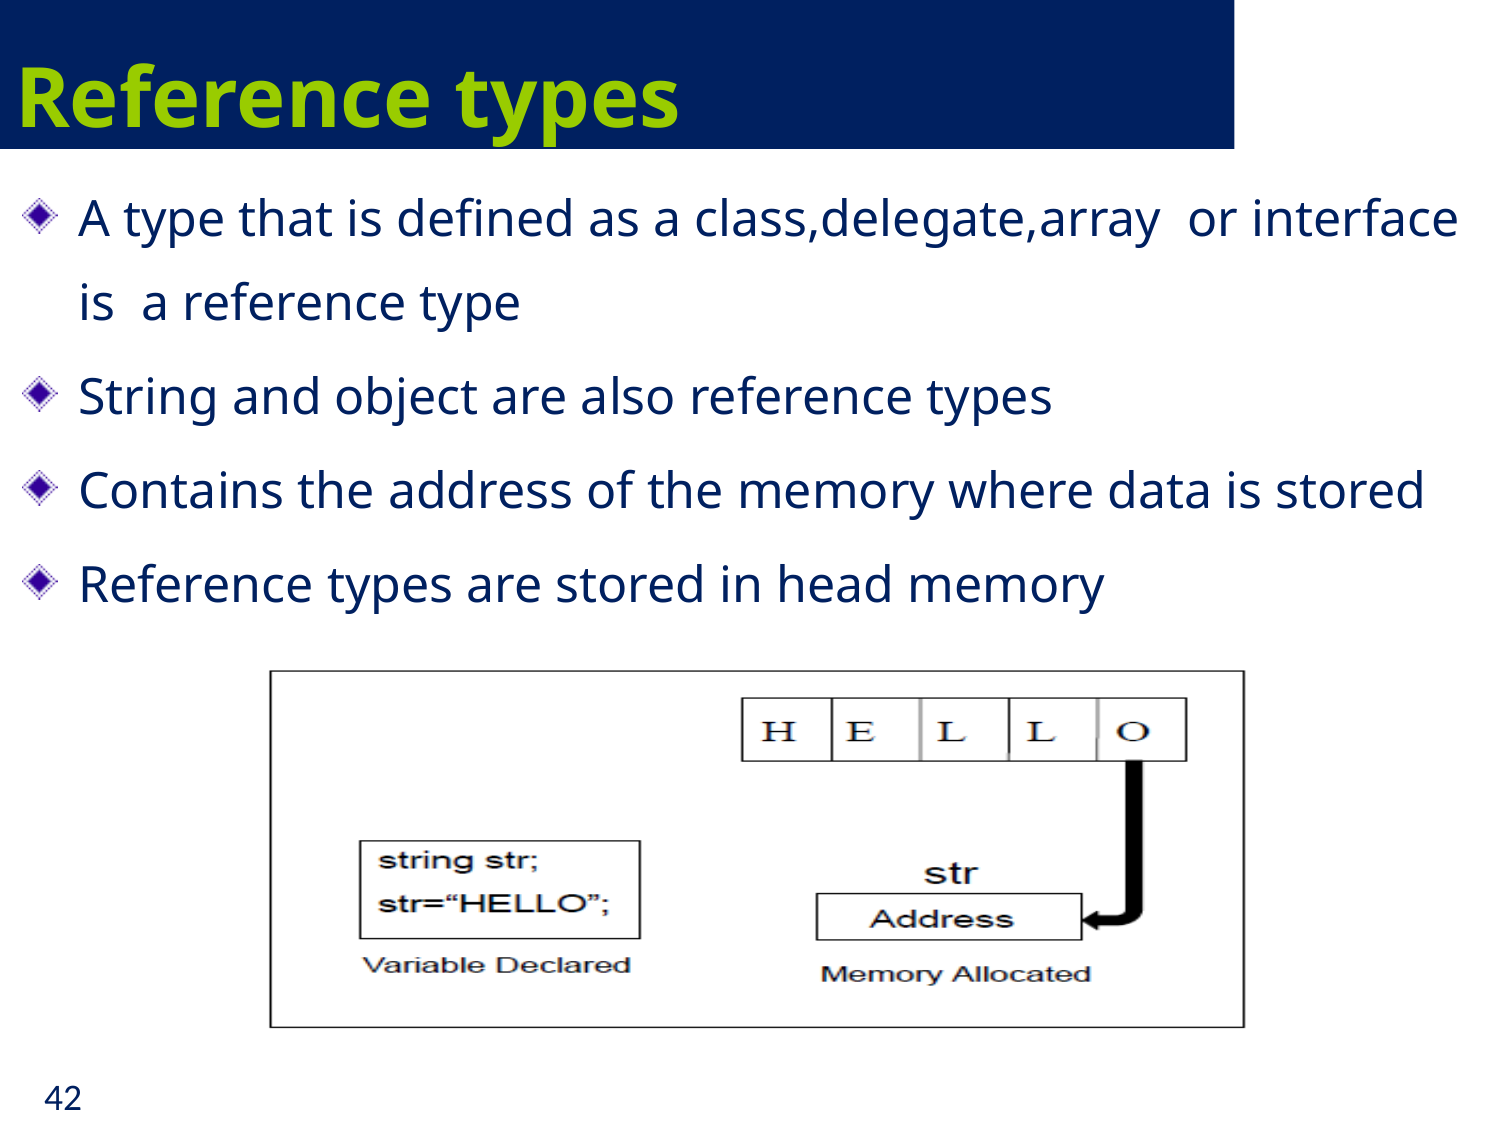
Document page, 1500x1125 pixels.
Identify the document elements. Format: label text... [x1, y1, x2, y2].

picture [253, 668, 1255, 1032]
picture [22, 198, 58, 234]
list A type that is defined as a class,delegate,array or interface is a reference type String and object are also reference types Contains the address of the memory where data is stored Reference types are stored in head memory [7, 99, 1489, 1125]
picture [22, 470, 58, 506]
picture [22, 376, 58, 412]
slide_number 42 [29, 1065, 124, 1125]
title Reference types [0, 0, 1235, 149]
picture [22, 564, 58, 600]
